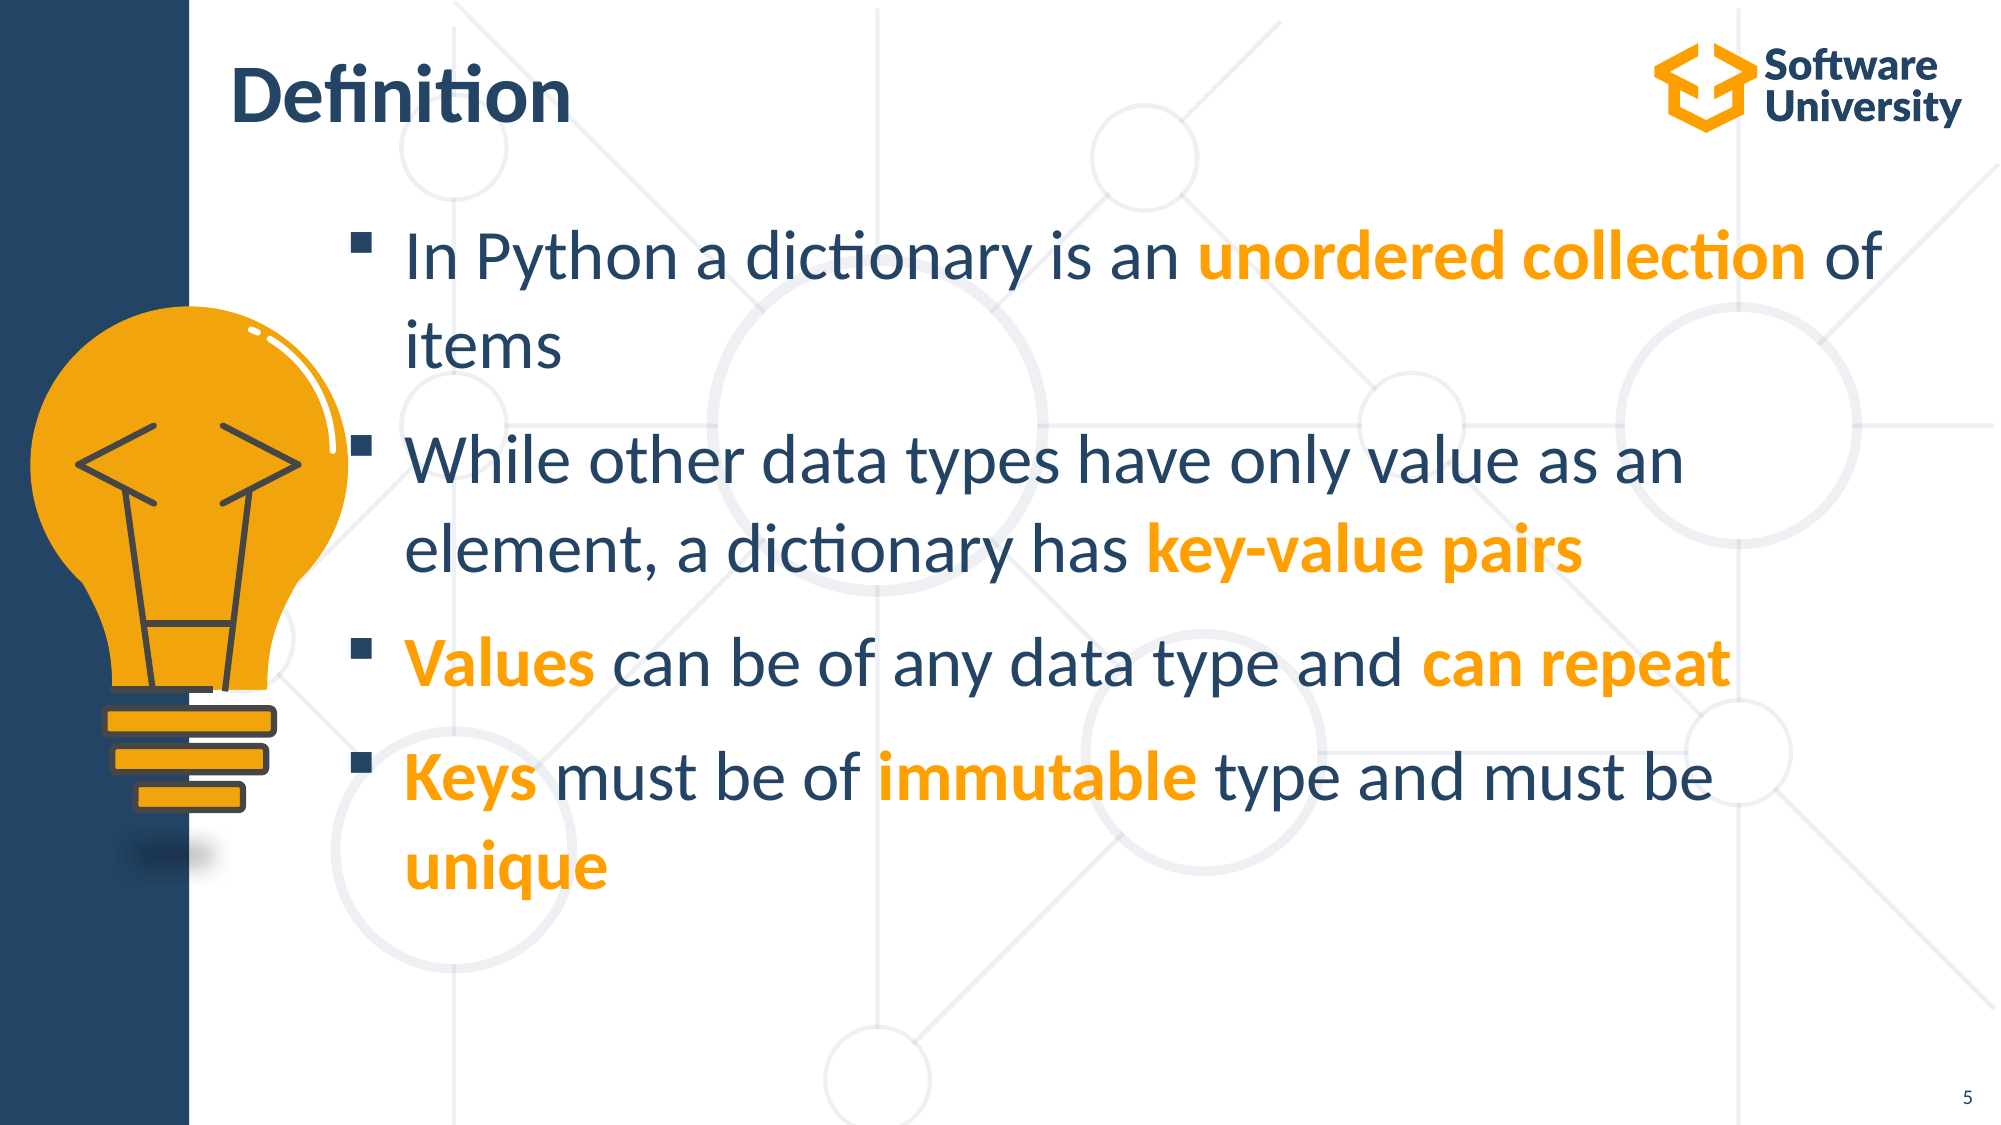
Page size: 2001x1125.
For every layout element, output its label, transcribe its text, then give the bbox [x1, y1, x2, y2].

text_box 5 [1927, 1067, 1989, 1117]
title Definition [212, 16, 1628, 162]
list In Python a dictionary is an unordered collection of items While other data types have only value as an element, a dictionary has key-value pairs Values can be of any data type and can repeat Keys must be of immutable type and must be unique [327, 198, 1990, 1109]
picture [1641, 31, 1973, 145]
